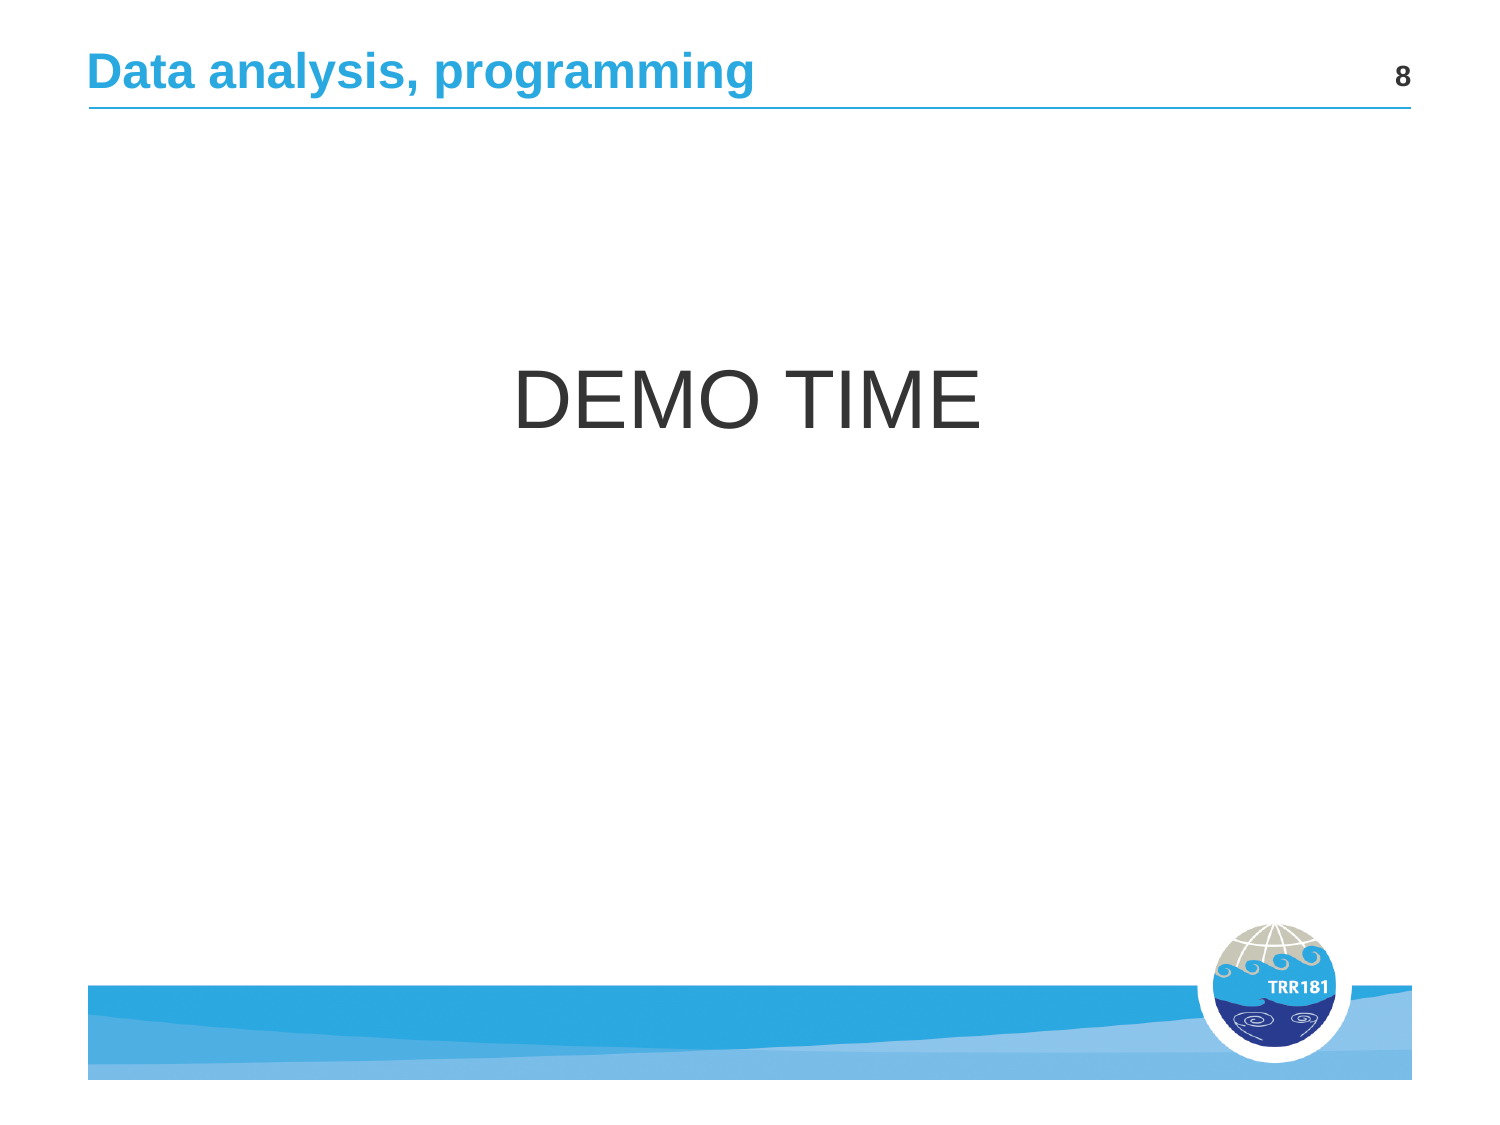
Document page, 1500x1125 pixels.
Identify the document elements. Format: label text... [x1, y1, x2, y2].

title Data analysis, programming [86, 39, 1410, 119]
text_box DEMO TIME [498, 338, 998, 453]
picture [88, 908, 1412, 1080]
slide_number 8 [1293, 42, 1412, 93]
